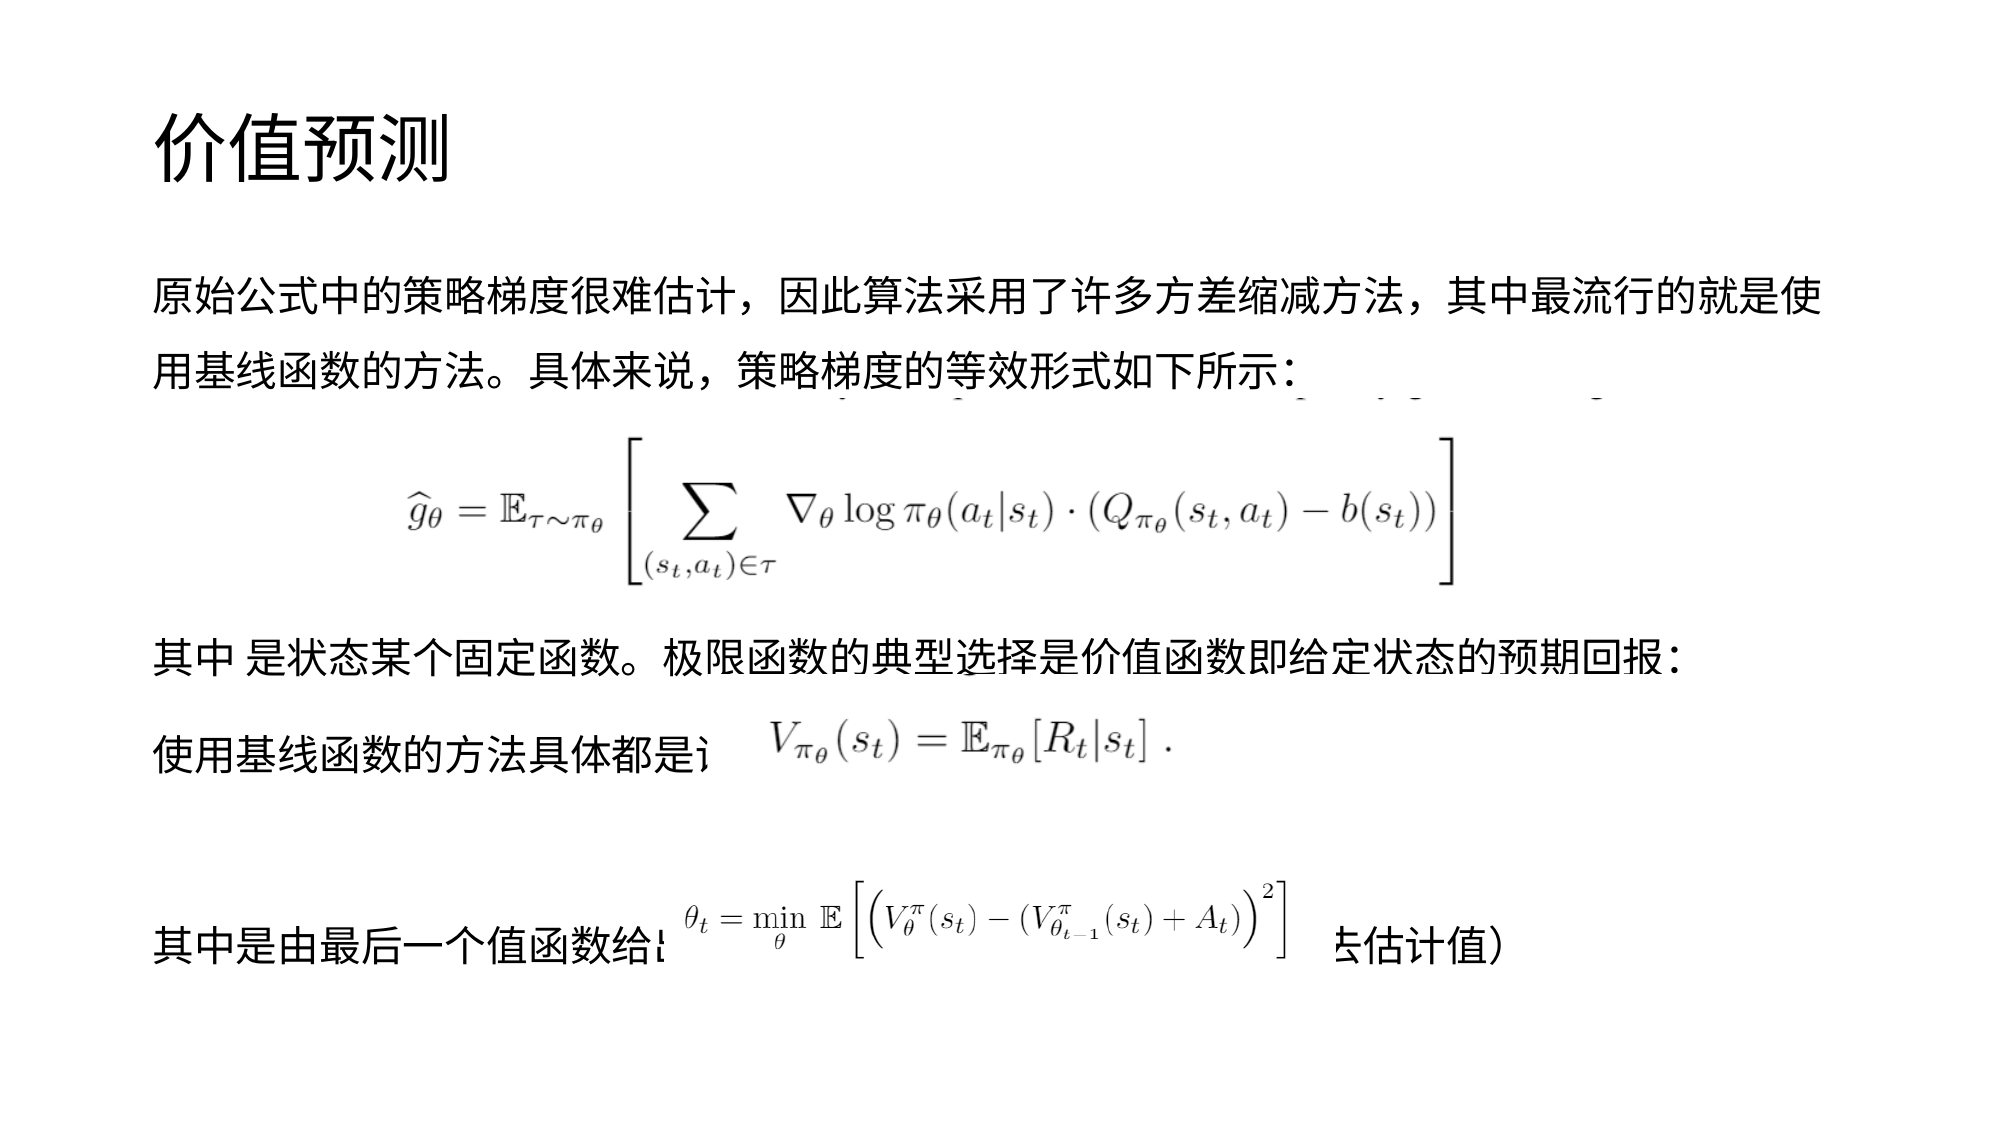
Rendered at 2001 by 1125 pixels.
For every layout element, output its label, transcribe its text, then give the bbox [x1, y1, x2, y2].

title 价值预测 [137, 91, 1863, 214]
picture [663, 864, 1336, 984]
picture [707, 664, 1706, 784]
picture [347, 398, 1653, 614]
